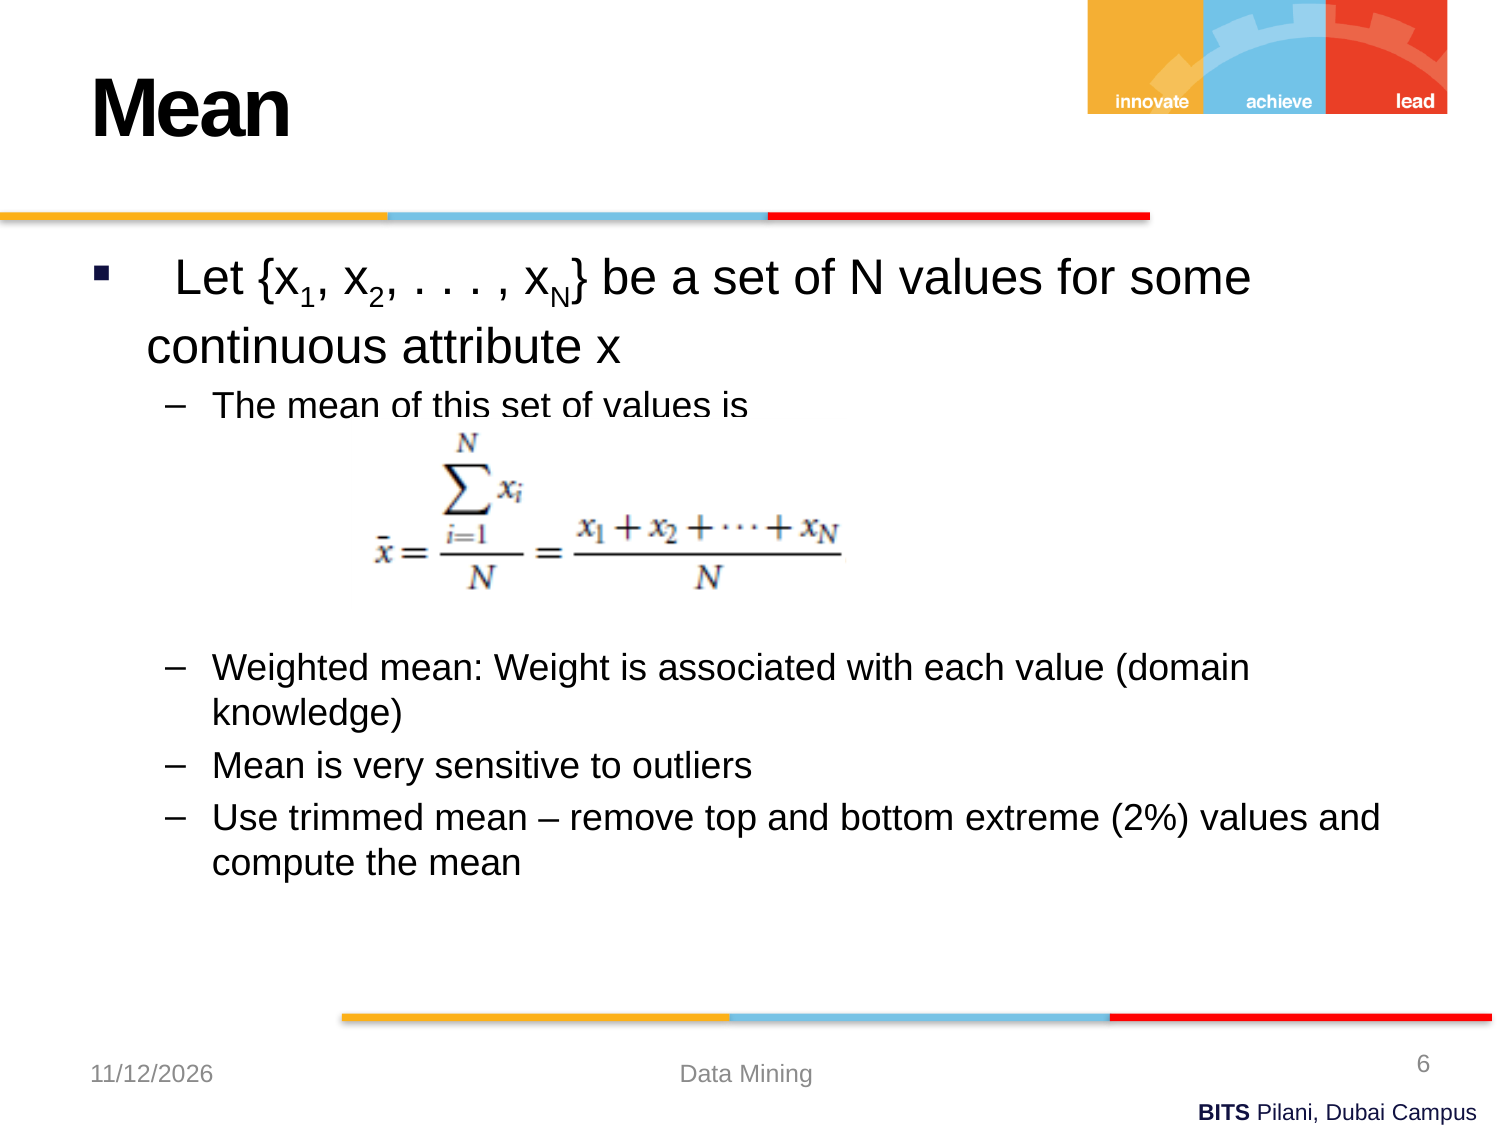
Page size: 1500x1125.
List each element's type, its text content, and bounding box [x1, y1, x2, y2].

slide_number 6 [1095, 1032, 1446, 1093]
footer Data Mining [512, 1042, 988, 1103]
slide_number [75, 1042, 425, 1103]
title Mean [75, 9, 1038, 198]
list Let {x1, x2, . . . , xN} be a set of N values for some continuous attribute x The mean of this set of values is Weighted mean: Weight is associated with each value (domain knowledge) Mean is very sensitive to outliers Use trimmed mean – remove top and bottom extreme (2%) values and compute the mean [75, 237, 1425, 980]
picture [349, 417, 847, 609]
picture [1087, 0, 1448, 114]
